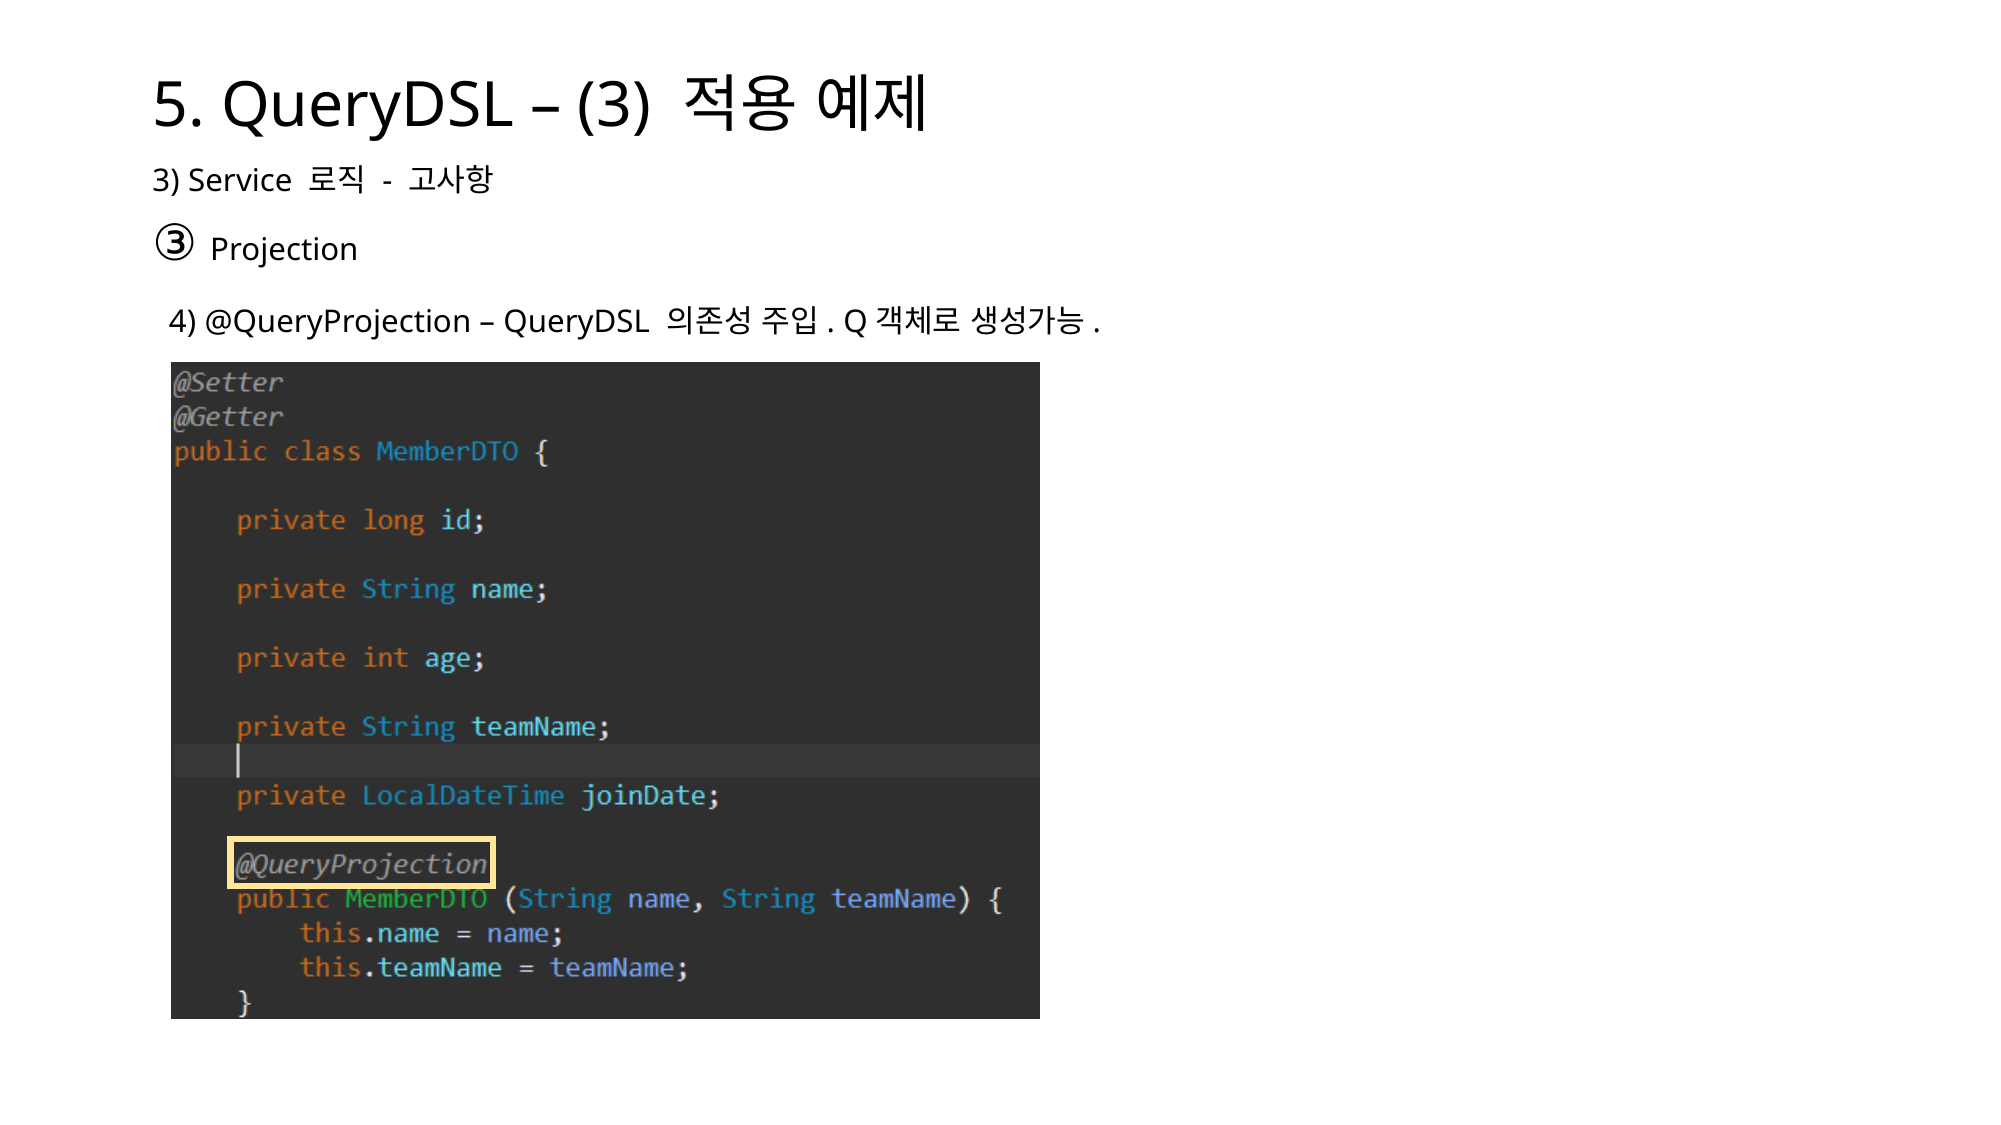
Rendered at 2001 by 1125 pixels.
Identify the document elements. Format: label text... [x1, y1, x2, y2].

title 5. QueryDSL – (3) 적용 예제 [137, 59, 1863, 152]
list 3) Service 로직 - 고사항 ③ Projection 4) @QueryProjection – QueryDSL 의존성 주입. Q객체로 생성가능. [137, 152, 1863, 1091]
picture [171, 362, 1040, 1019]
